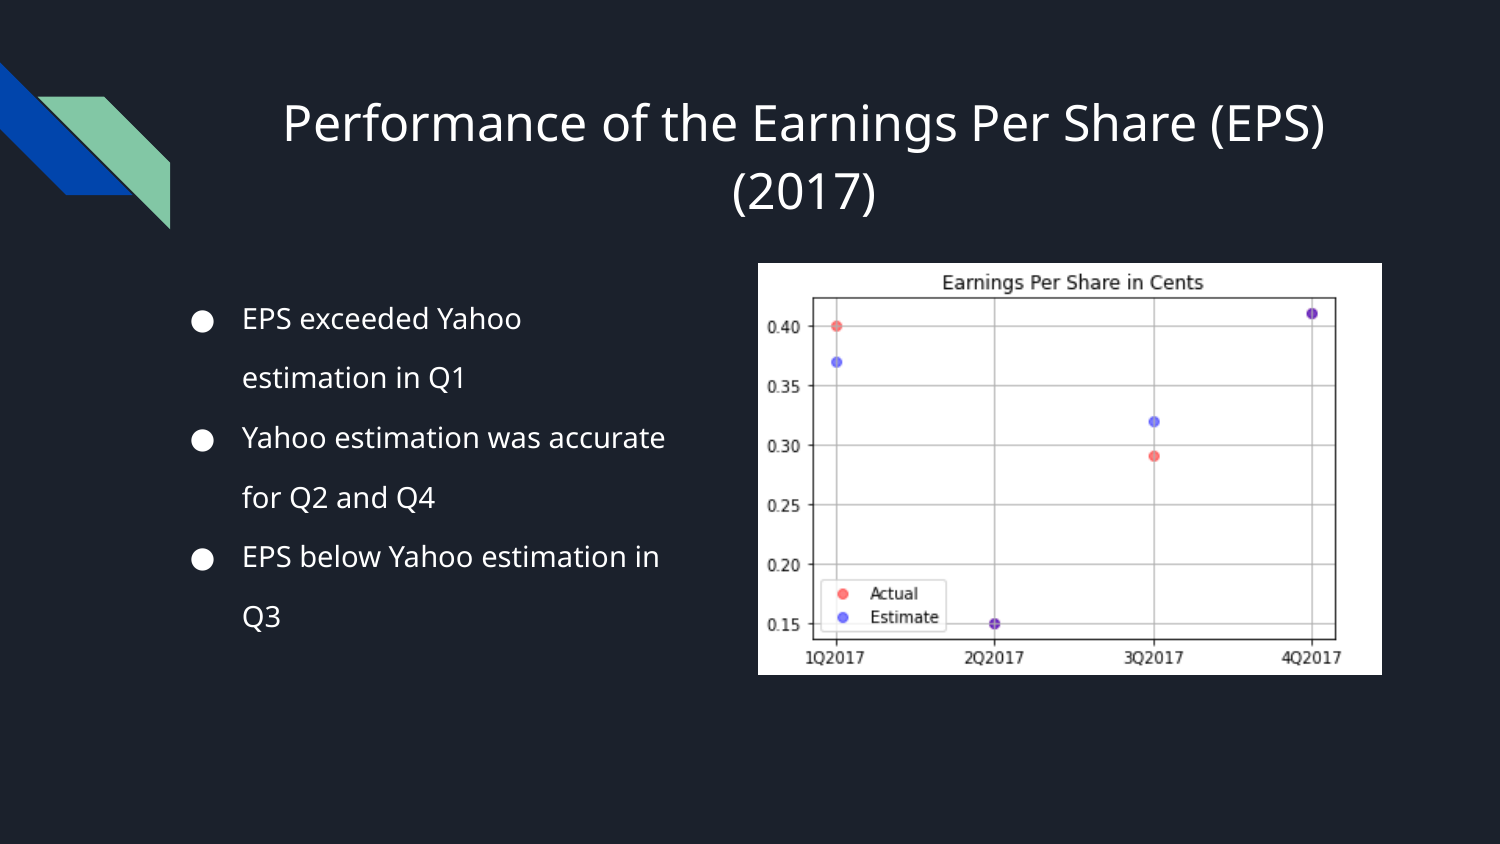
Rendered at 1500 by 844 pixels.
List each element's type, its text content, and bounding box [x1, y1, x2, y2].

title Performance of the Earnings Per Share (EPS) (2017) [195, 64, 1414, 248]
list EPS exceeded Yahoo estimation in Q1 Yahoo estimation was accurate for Q2 and Q4 EPS below Yahoo estimation in Q3 [151, 263, 689, 715]
picture [758, 263, 1382, 675]
